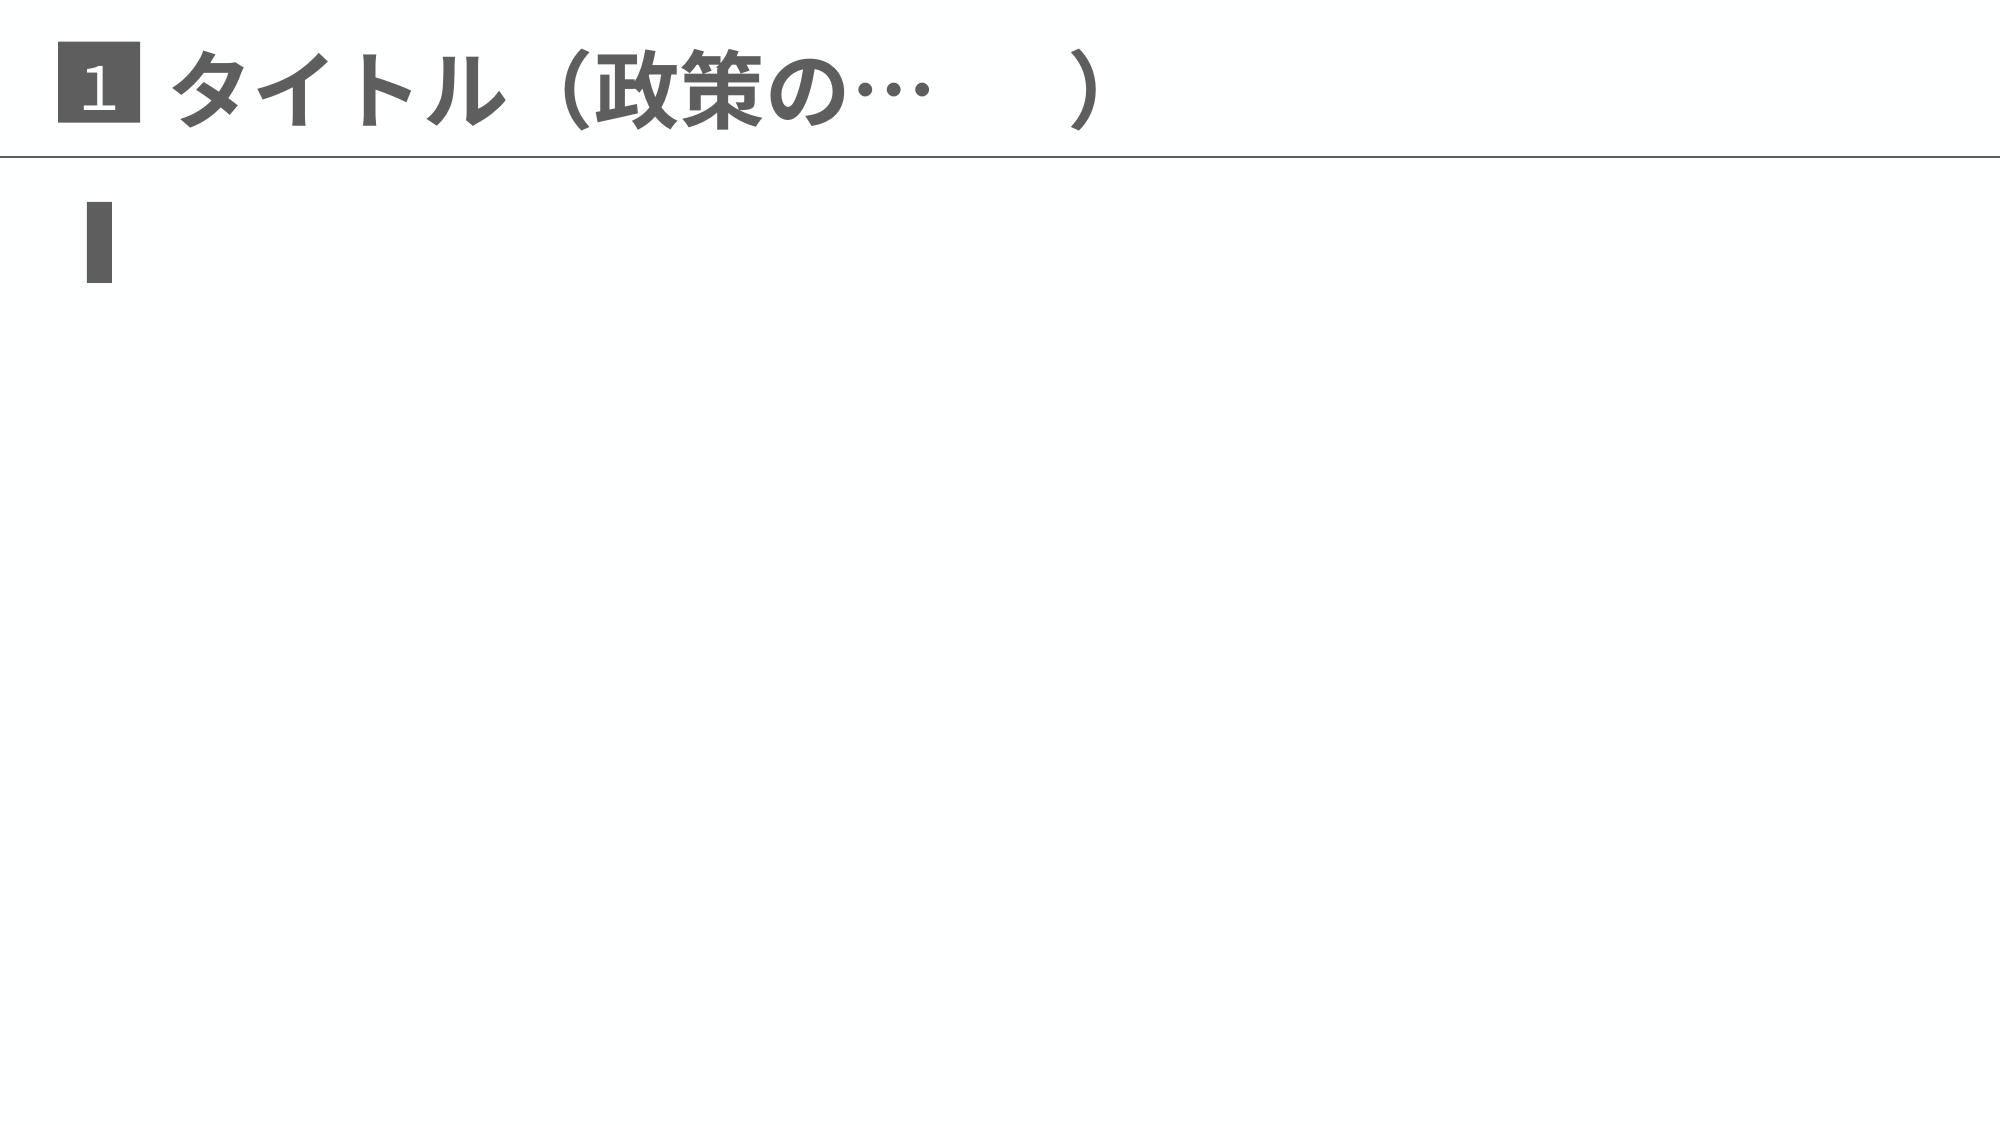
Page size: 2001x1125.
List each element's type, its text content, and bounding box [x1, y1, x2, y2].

title タイトル（政策の… ） [152, 21, 1878, 168]
list １ [54, 51, 135, 131]
